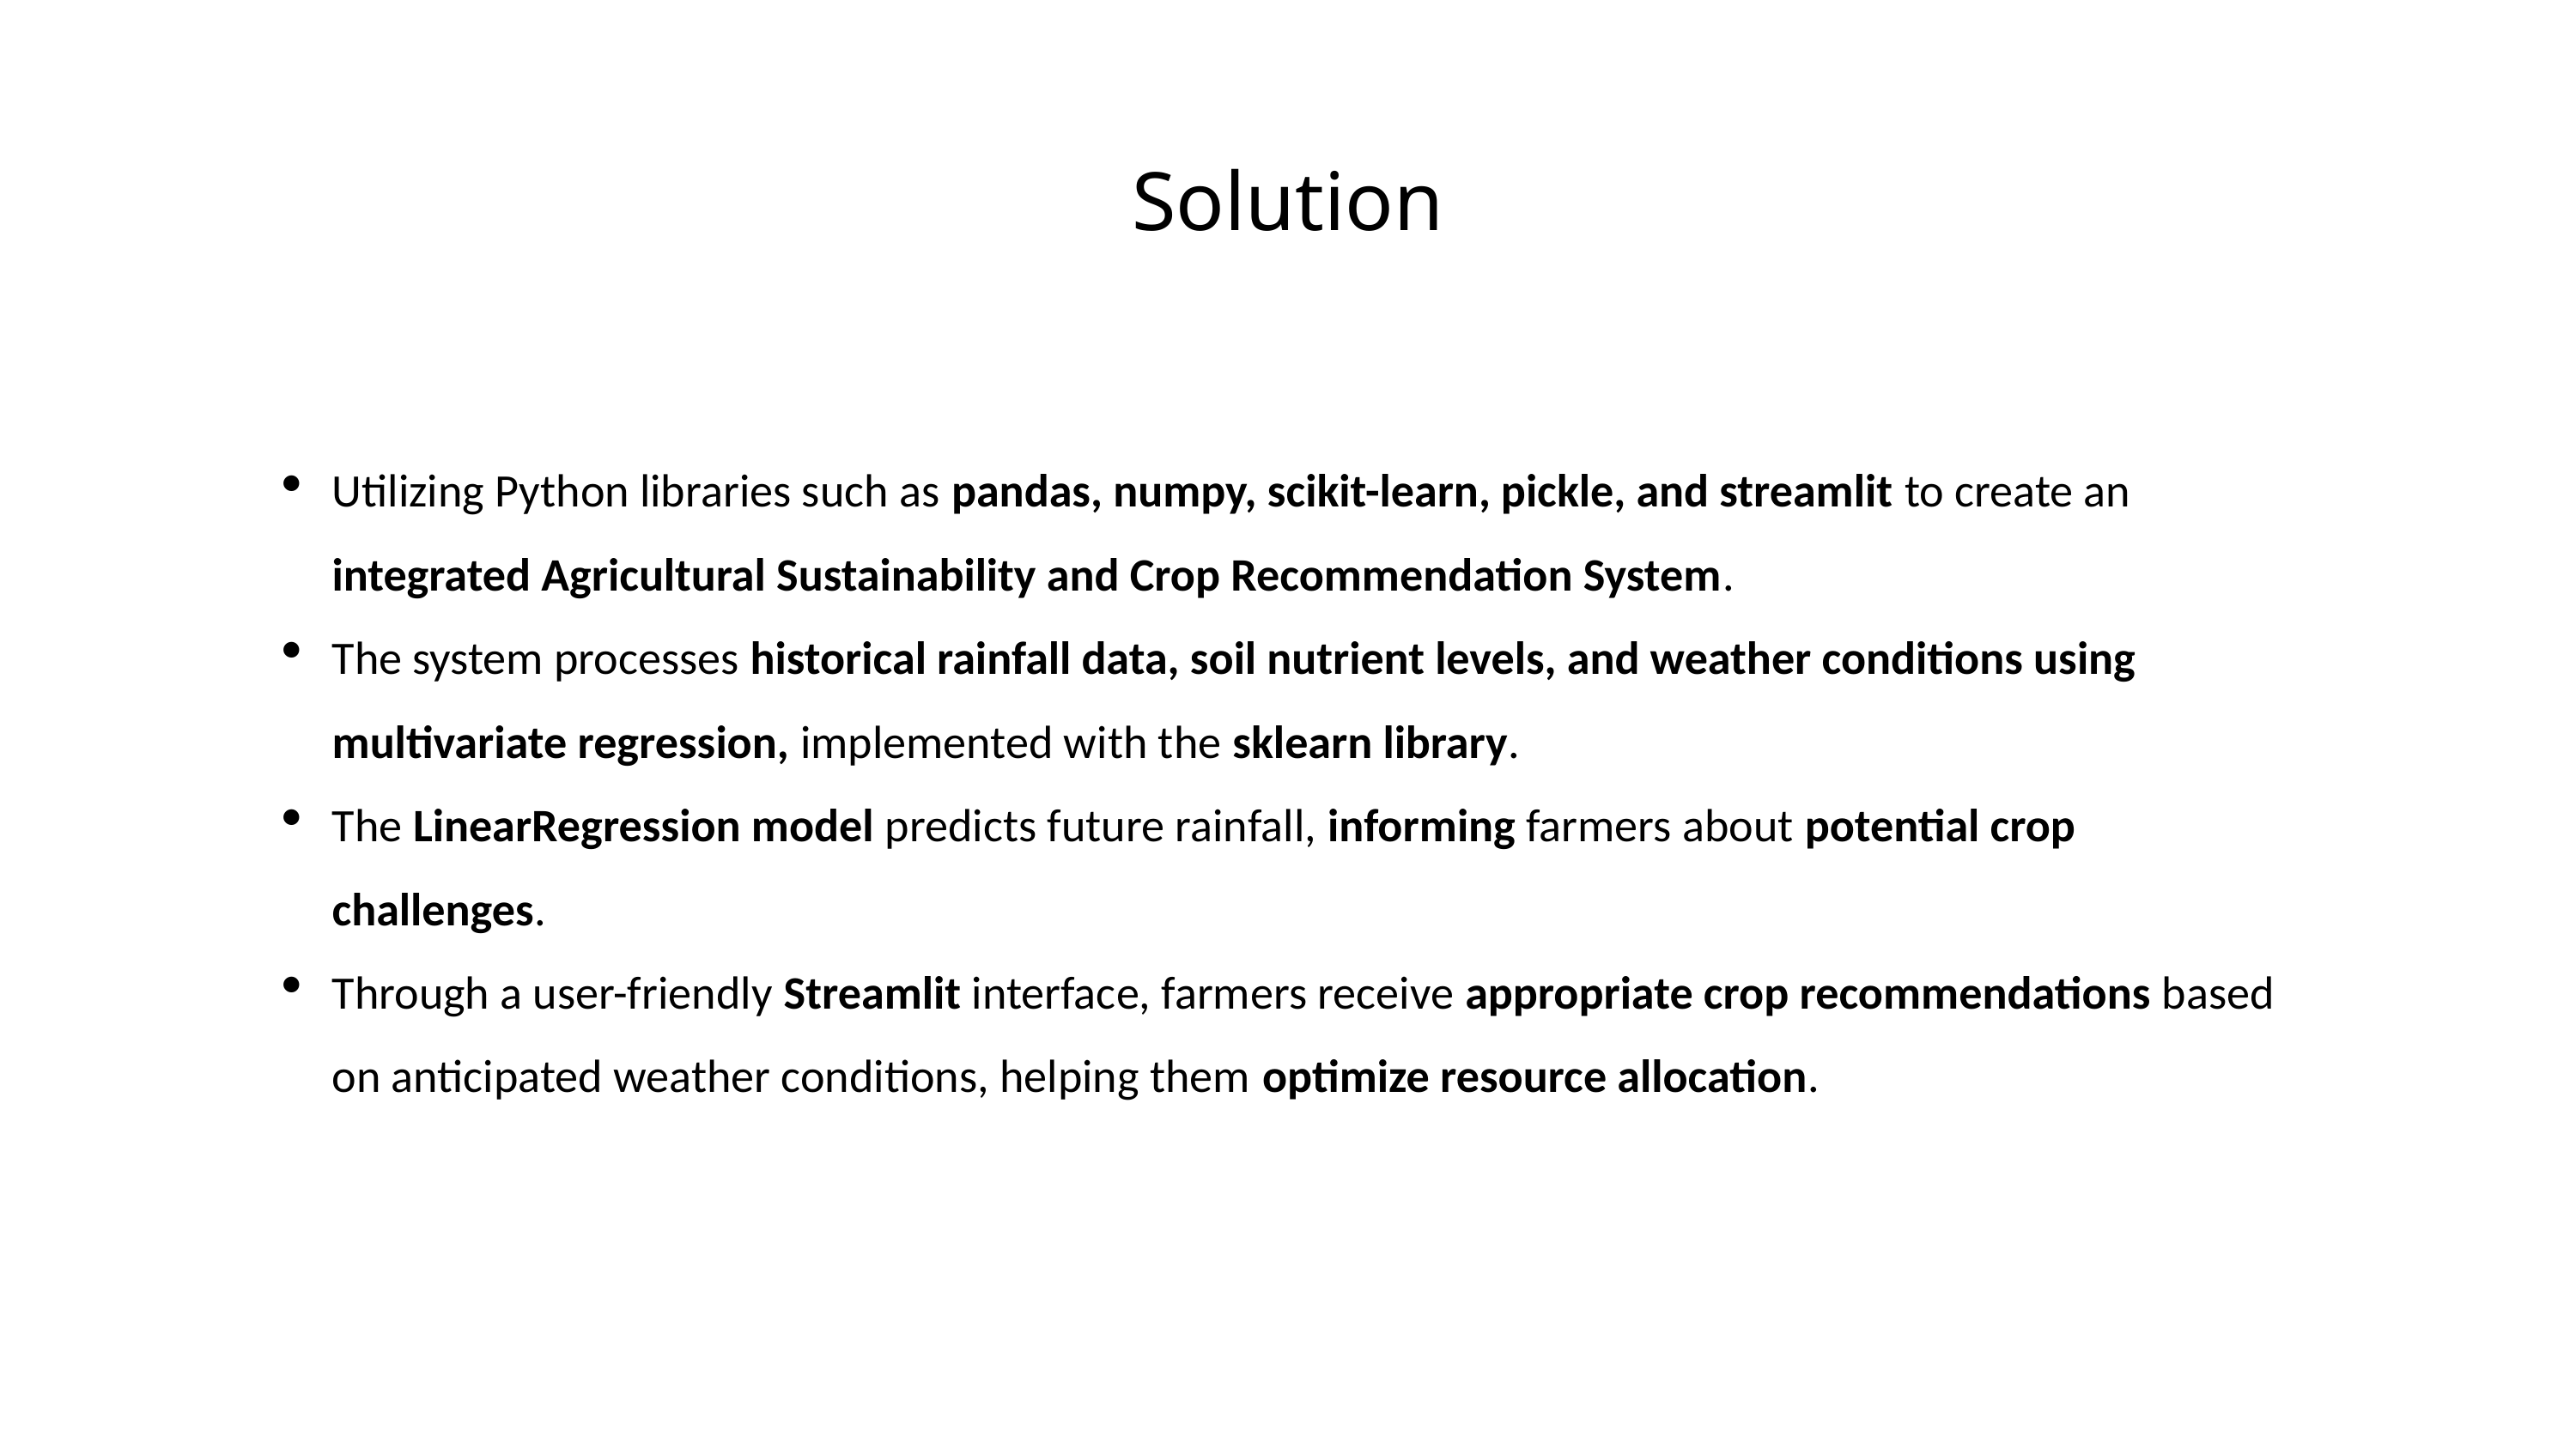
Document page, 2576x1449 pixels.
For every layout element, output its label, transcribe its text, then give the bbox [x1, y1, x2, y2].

text_box Solution [1121, 134, 1455, 247]
text_box Utilizing Python libraries such as pandas, numpy, scikit-learn, pickle, and streamlit to create an integrated Agricultural Sustainability and Crop Recommendation System. The system processes historical rainfall data, soil nutrient levels, and weather conditions using multivariate regression, implemented with the sklearn library. The LinearRegression model predicts future rainfall, informing farmers about potential crop challenges. Through a user-friendly Streamlit interface, farmers receive appropriate crop recommendations based on anticipated weather conditions, helping them optimize resource allocation. [283, 433, 2293, 1102]
